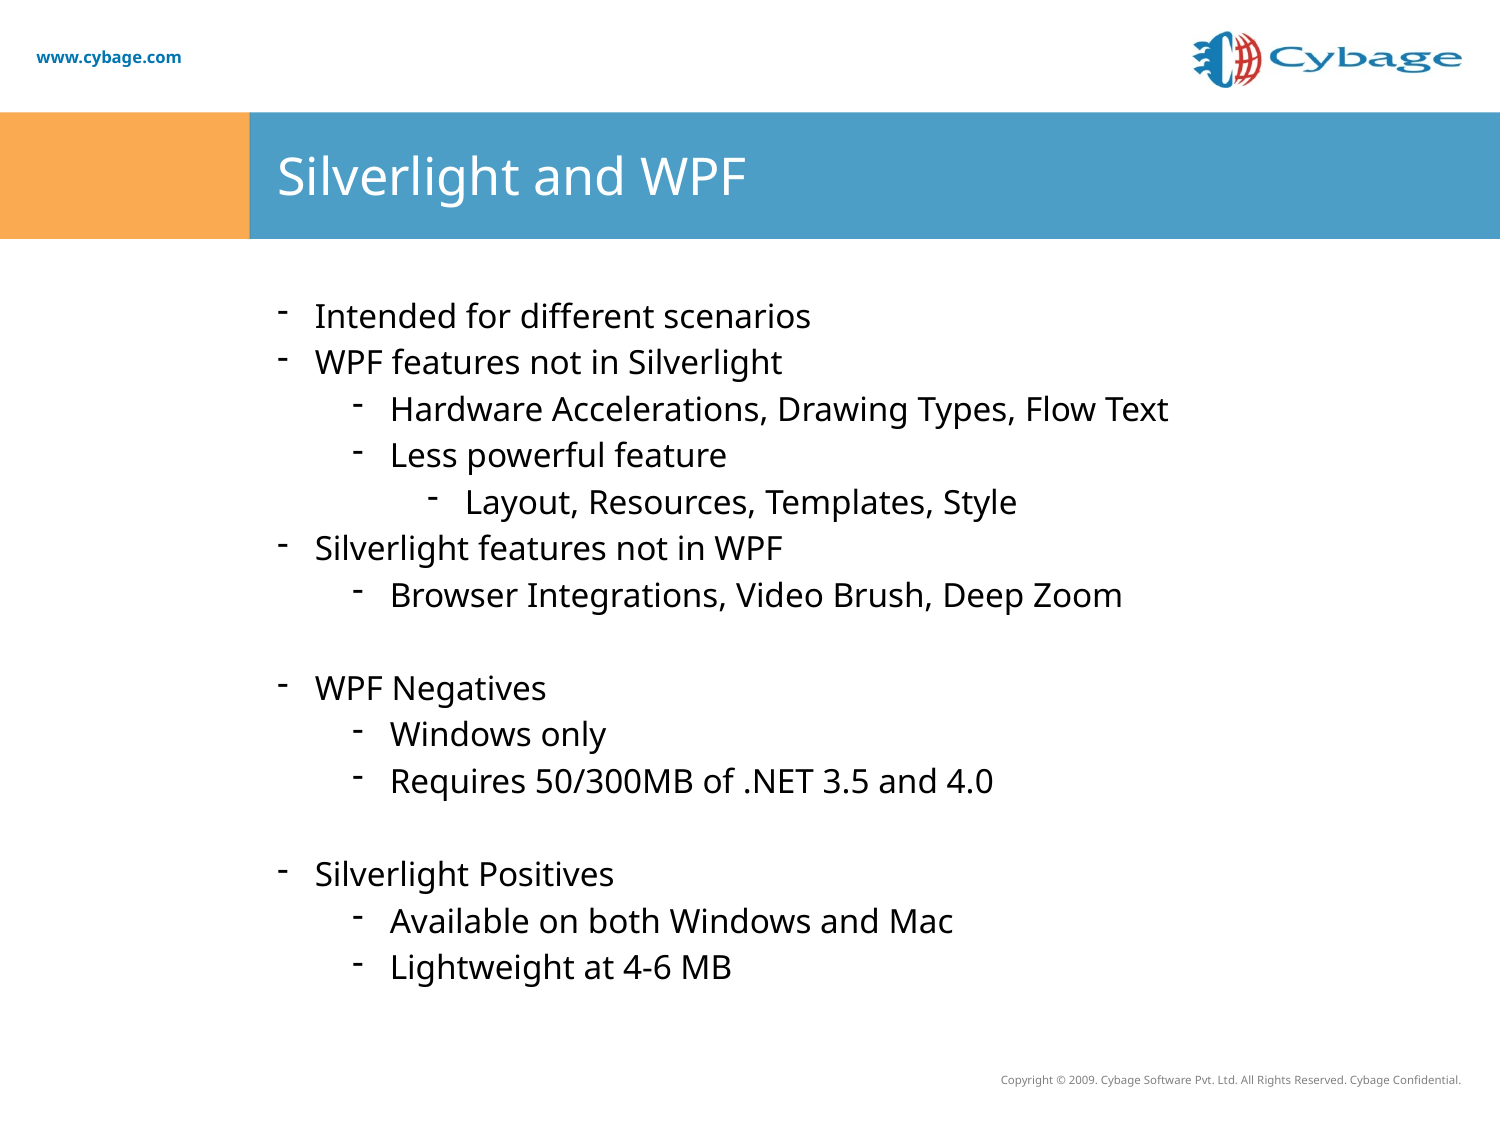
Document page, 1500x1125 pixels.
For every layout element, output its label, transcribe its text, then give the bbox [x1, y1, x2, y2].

text_box www.cybage.com [21, 37, 247, 67]
text_box Intended for different scenarios WPF features not in Silverlight Hardware Accelerations, Drawing Types, Flow Text Less powerful feature Layout, Resources, Templates, Style Silverlight features not in WPF Browser Integrations, Video Brush, Deep Zoom WPF Negatives Windows only Requires 50/300MB of .NET 3.5 and 4.0 Silverlight Positives Available on both Windows and Mac Lightweight at 4-6 MB [262, 287, 1380, 1025]
text_box [247, 110, 1500, 241]
text_box Silverlight and WPF [262, 136, 1363, 214]
text_box [0, 110, 247, 241]
picture [1192, 30, 1463, 88]
text_box Copyright © 2009. Cybage Software Pvt. Ltd. All Rights Reserved. Cybage Confidential. [948, 1065, 1477, 1105]
